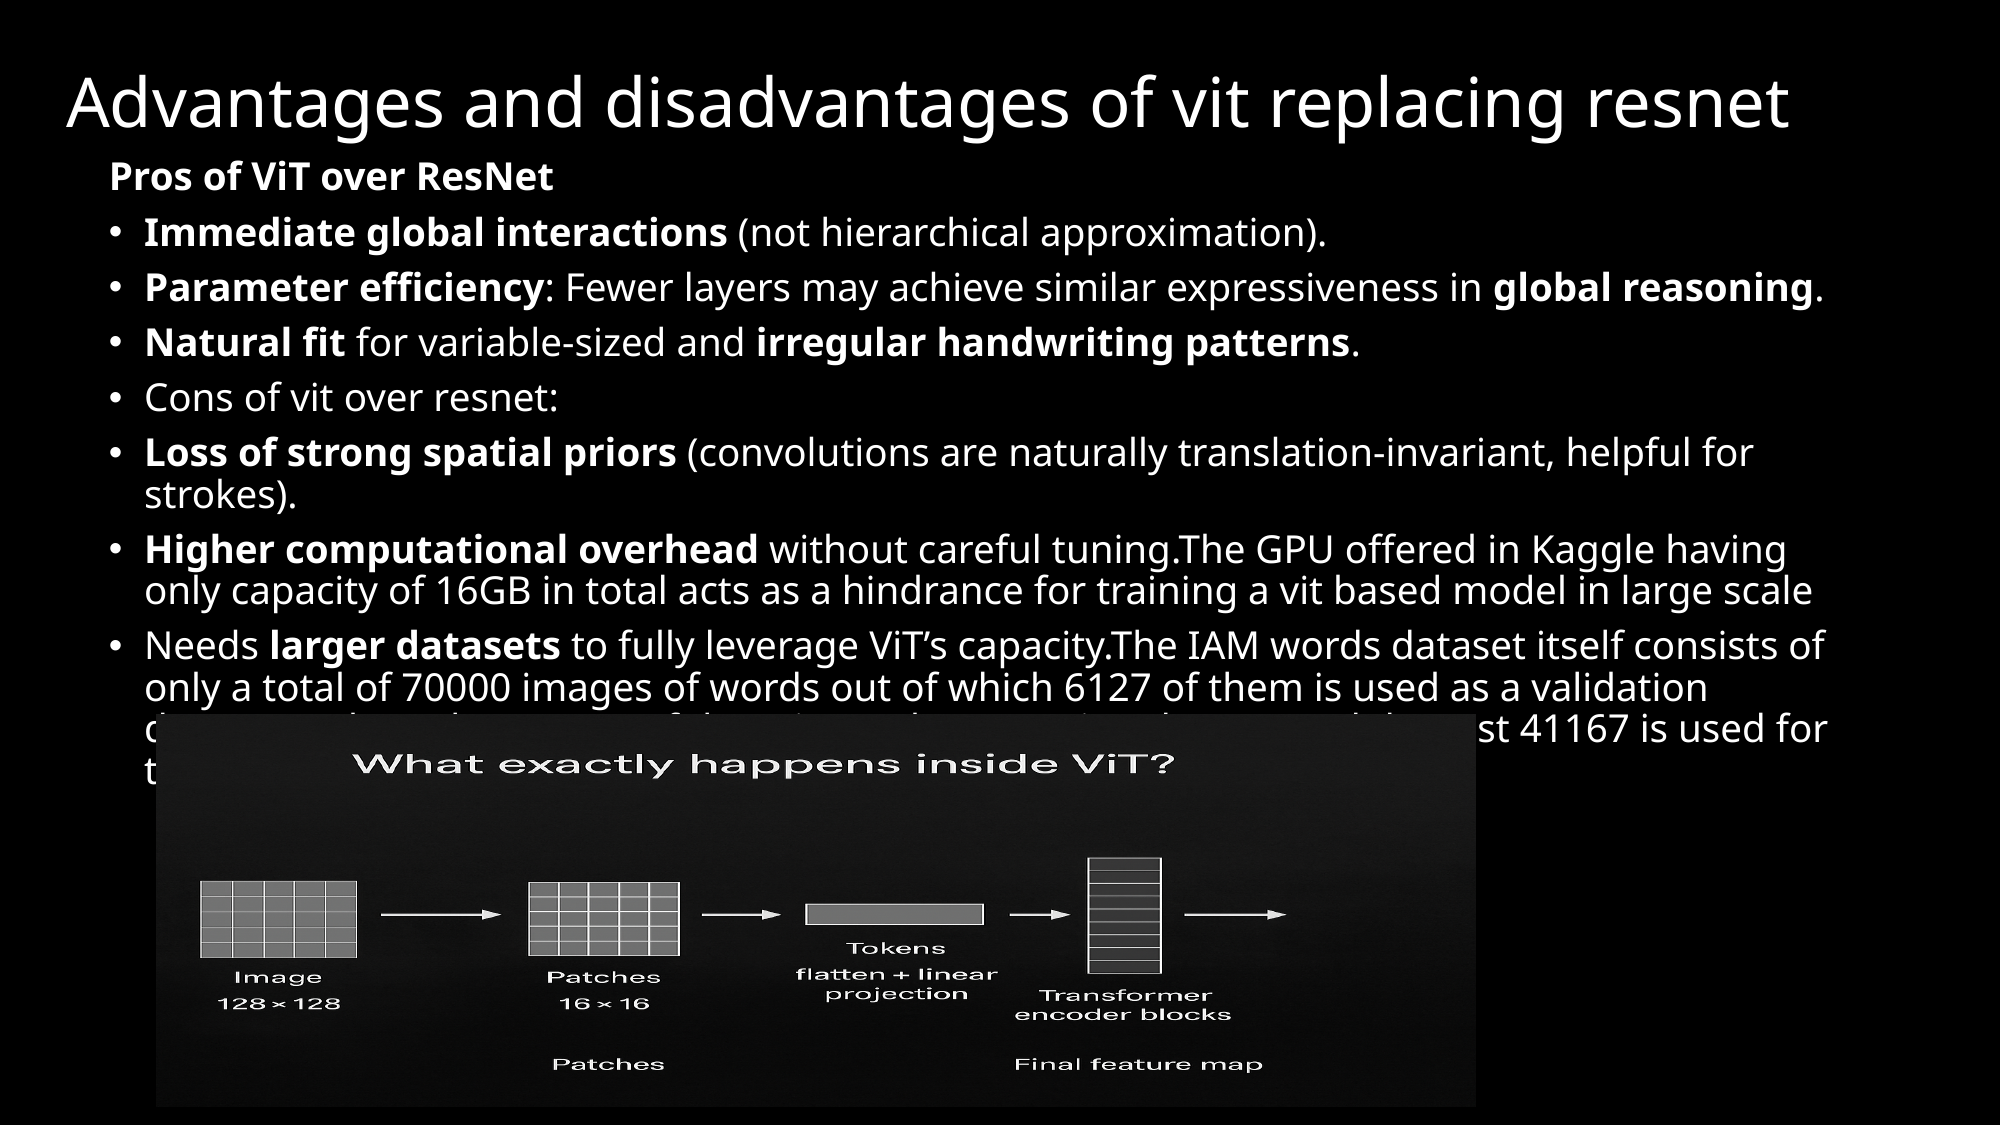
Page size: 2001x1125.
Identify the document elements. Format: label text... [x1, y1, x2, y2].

title Advantages and disadvantages of vit replacing resnet [50, 59, 1863, 151]
picture [155, 714, 1477, 1107]
list Pros of ViT over ResNet Immediate global interactions (not hierarchical approximation). Parameter efficiency: Fewer layers may achieve similar expressiveness in global reasoning. Natural fit for variable-sized and irregular handwriting patterns. Cons of vit over resnet: Loss of strong spatial priors (convolutions are naturally translation-invariant, helpful for strokes). Higher computational overhead without careful tuning.The GPU offered in Kaggle having only capacity of 16GB in total acts as a hindrance for training a vit based model in large scale Needs larger datasets to fully leverage ViT’s capacity.The IAM words dataset itself consists of only a total of 70000 images of words out of which 6127 of them is used as a validation dataset and another 17137 of them is used as a testing dataset and the rest 41167 is used for training [93, 150, 1869, 864]
